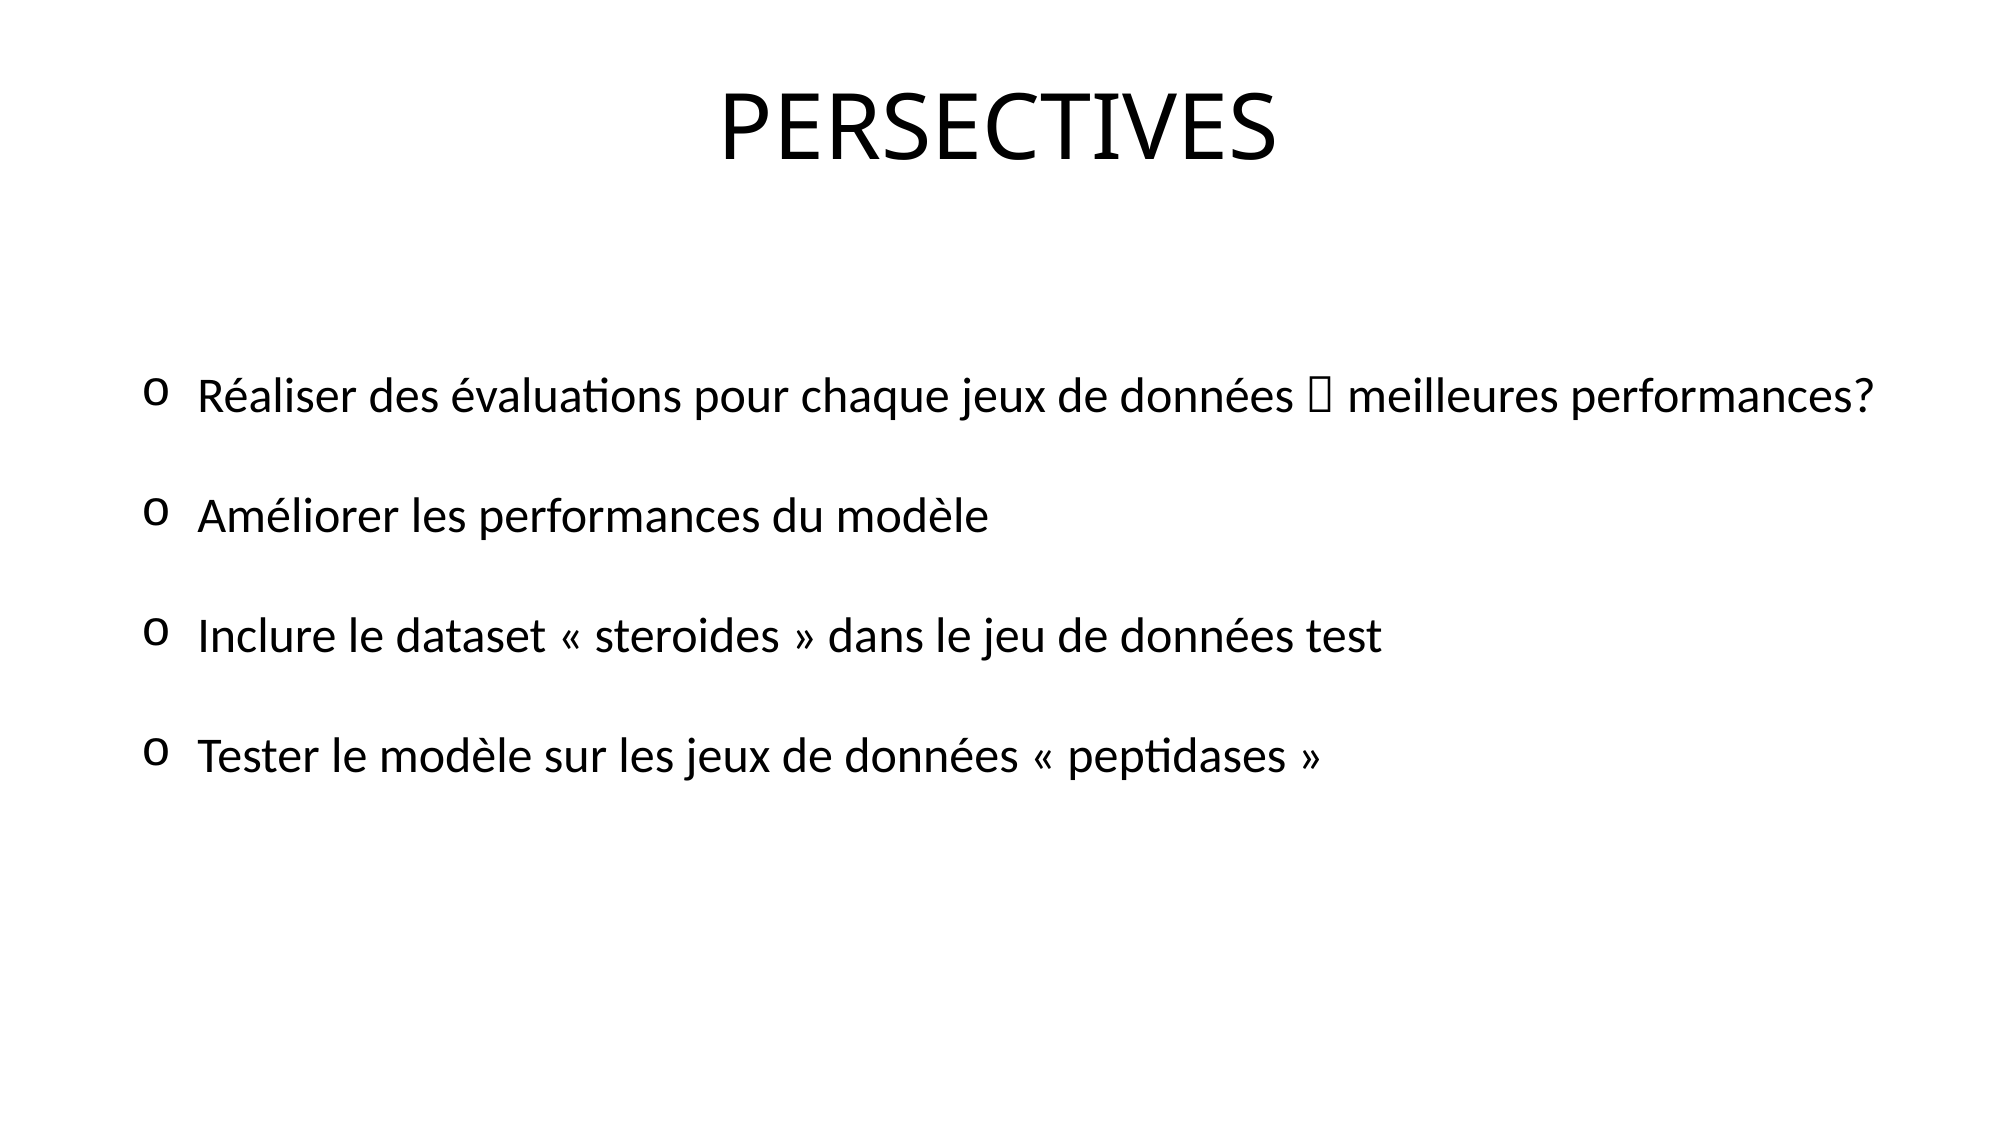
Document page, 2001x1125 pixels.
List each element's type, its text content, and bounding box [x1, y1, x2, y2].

text_box Réaliser des évaluations pour chaque jeux de données  meilleures performances? Améliorer les performances du modèle Inclure le dataset « steroides » dans le jeu de données test Tester le modèle sur les jeux de données « peptidases » [126, 355, 1940, 790]
text_box PERSECTIVES [0, 61, 2000, 186]
